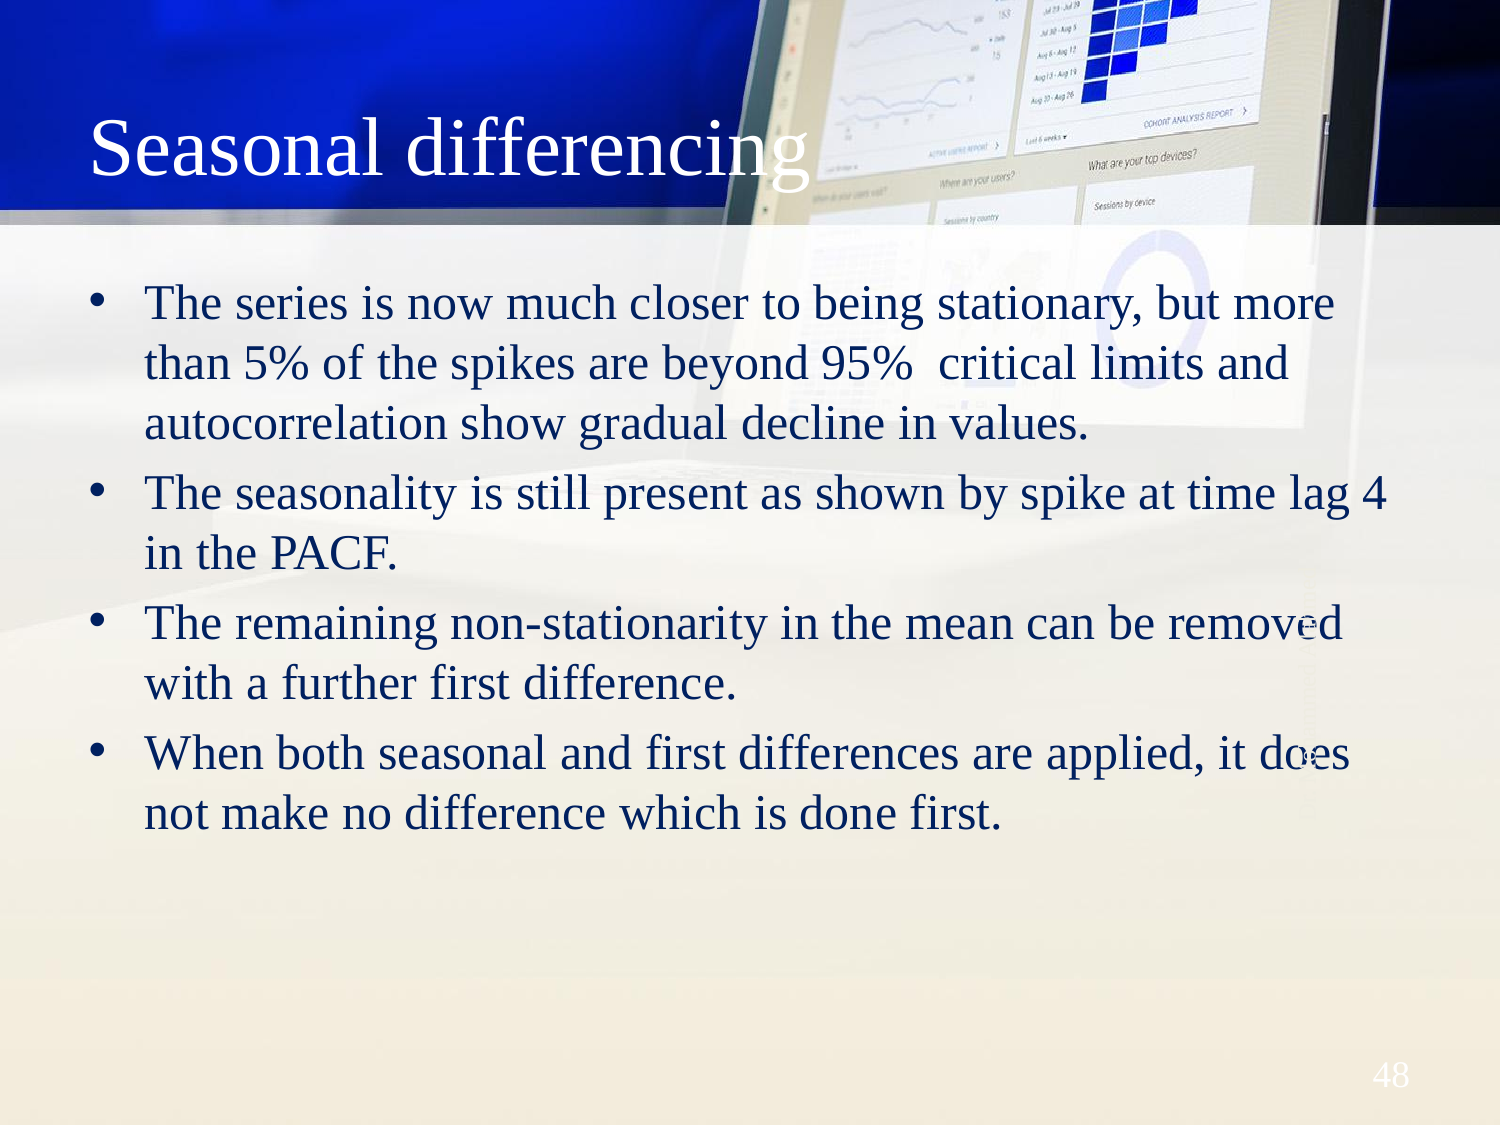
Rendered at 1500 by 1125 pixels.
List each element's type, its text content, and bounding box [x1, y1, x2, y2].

list The series is now much closer to being stationary, but more than 5% of the spikes are beyond 95% critical limits and autocorrelation show gradual decline in values. The seasonality is still present as shown by spike at time lag 4 in the PACF. The remaining non-stationarity in the mean can be removed with a further first difference. When both seasonal and first differences are applied, it does not make no difference which is done first. [73, 261, 1427, 1064]
slide_number ‹#› [1074, 1042, 1425, 1103]
picture [0, 0, 1500, 1125]
title Seasonal differencing [73, 58, 1427, 226]
footer Dr. Mohammed Alahmed [1275, 500, 1336, 889]
